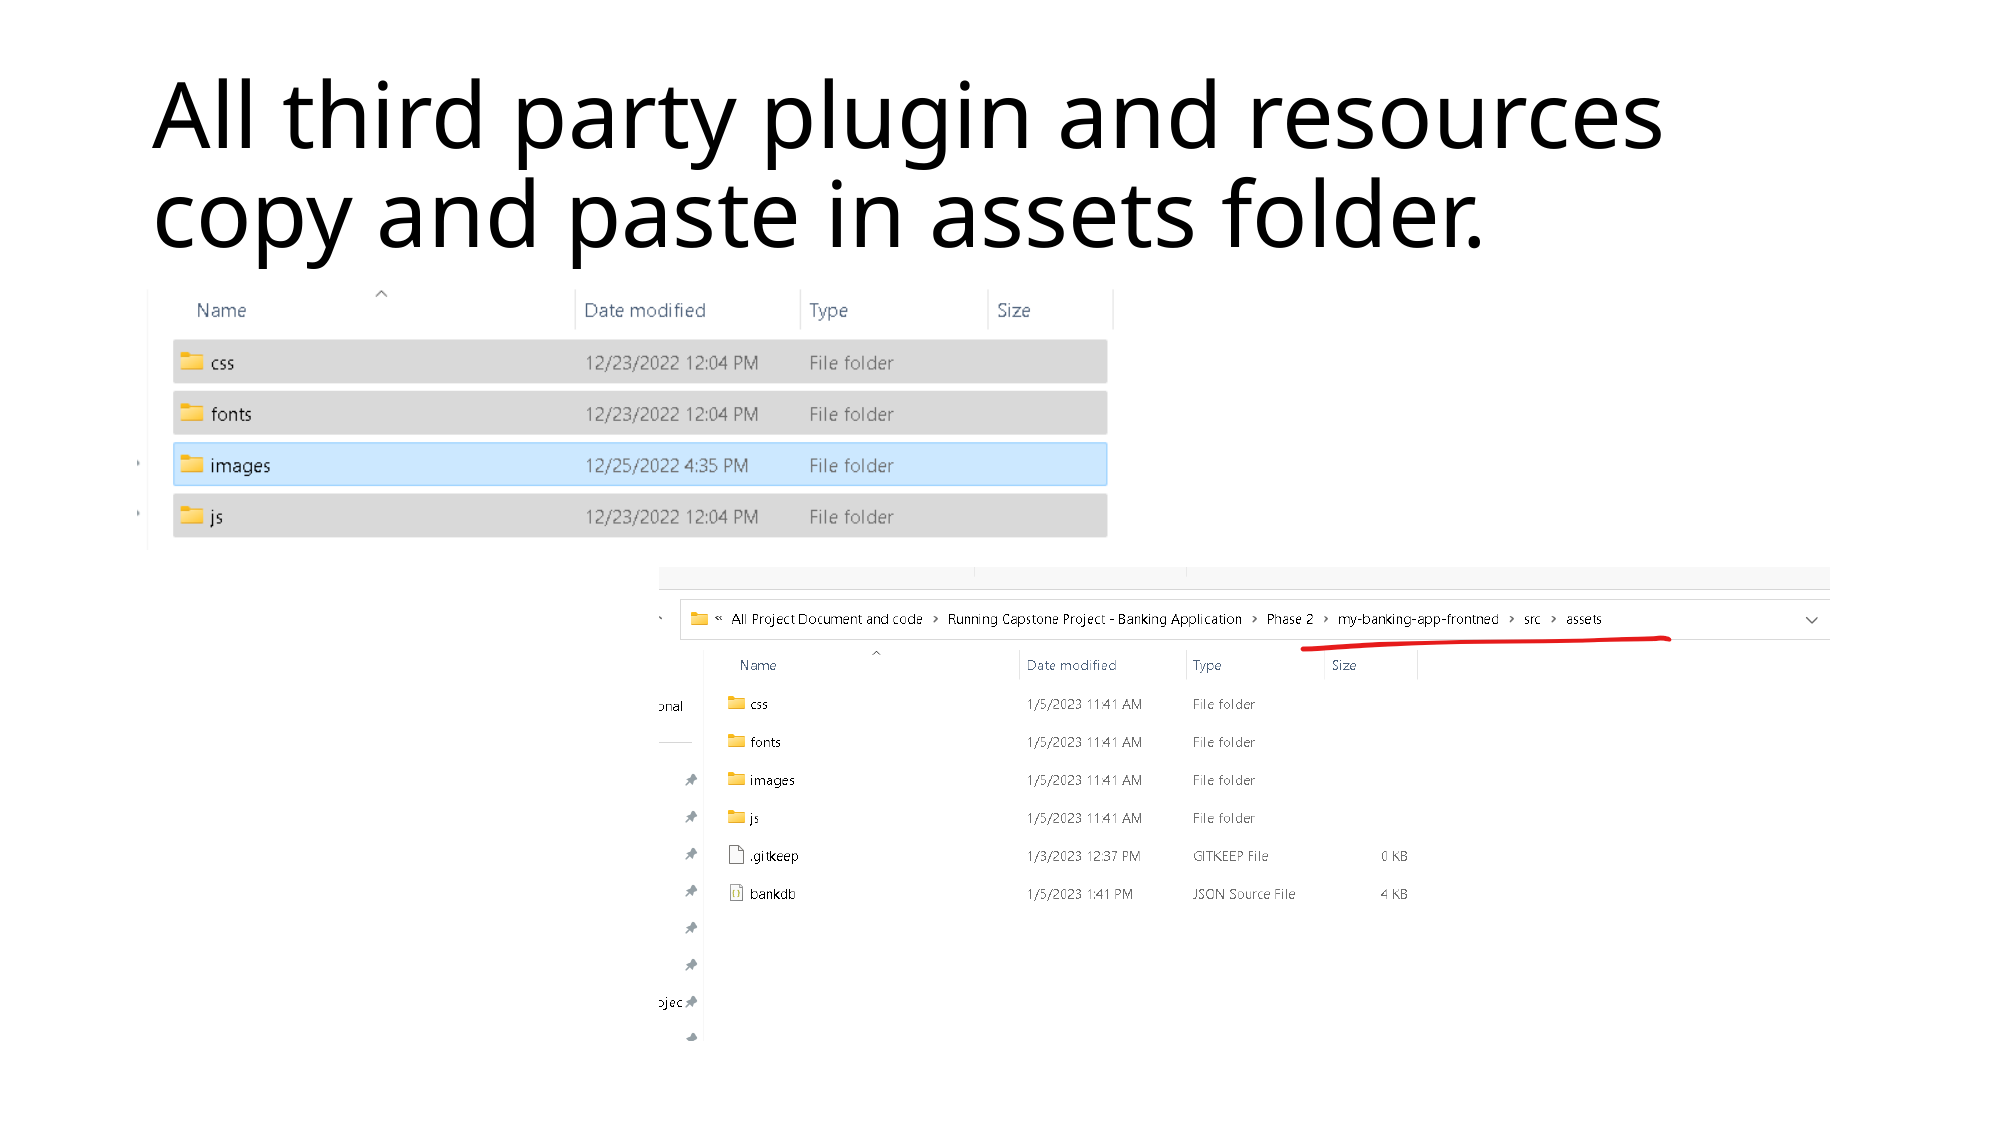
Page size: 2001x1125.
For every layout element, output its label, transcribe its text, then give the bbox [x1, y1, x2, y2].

picture [659, 567, 1830, 1041]
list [137, 277, 1384, 550]
title All third party plugin and resources copy and paste in assets folder. [137, 59, 1863, 278]
